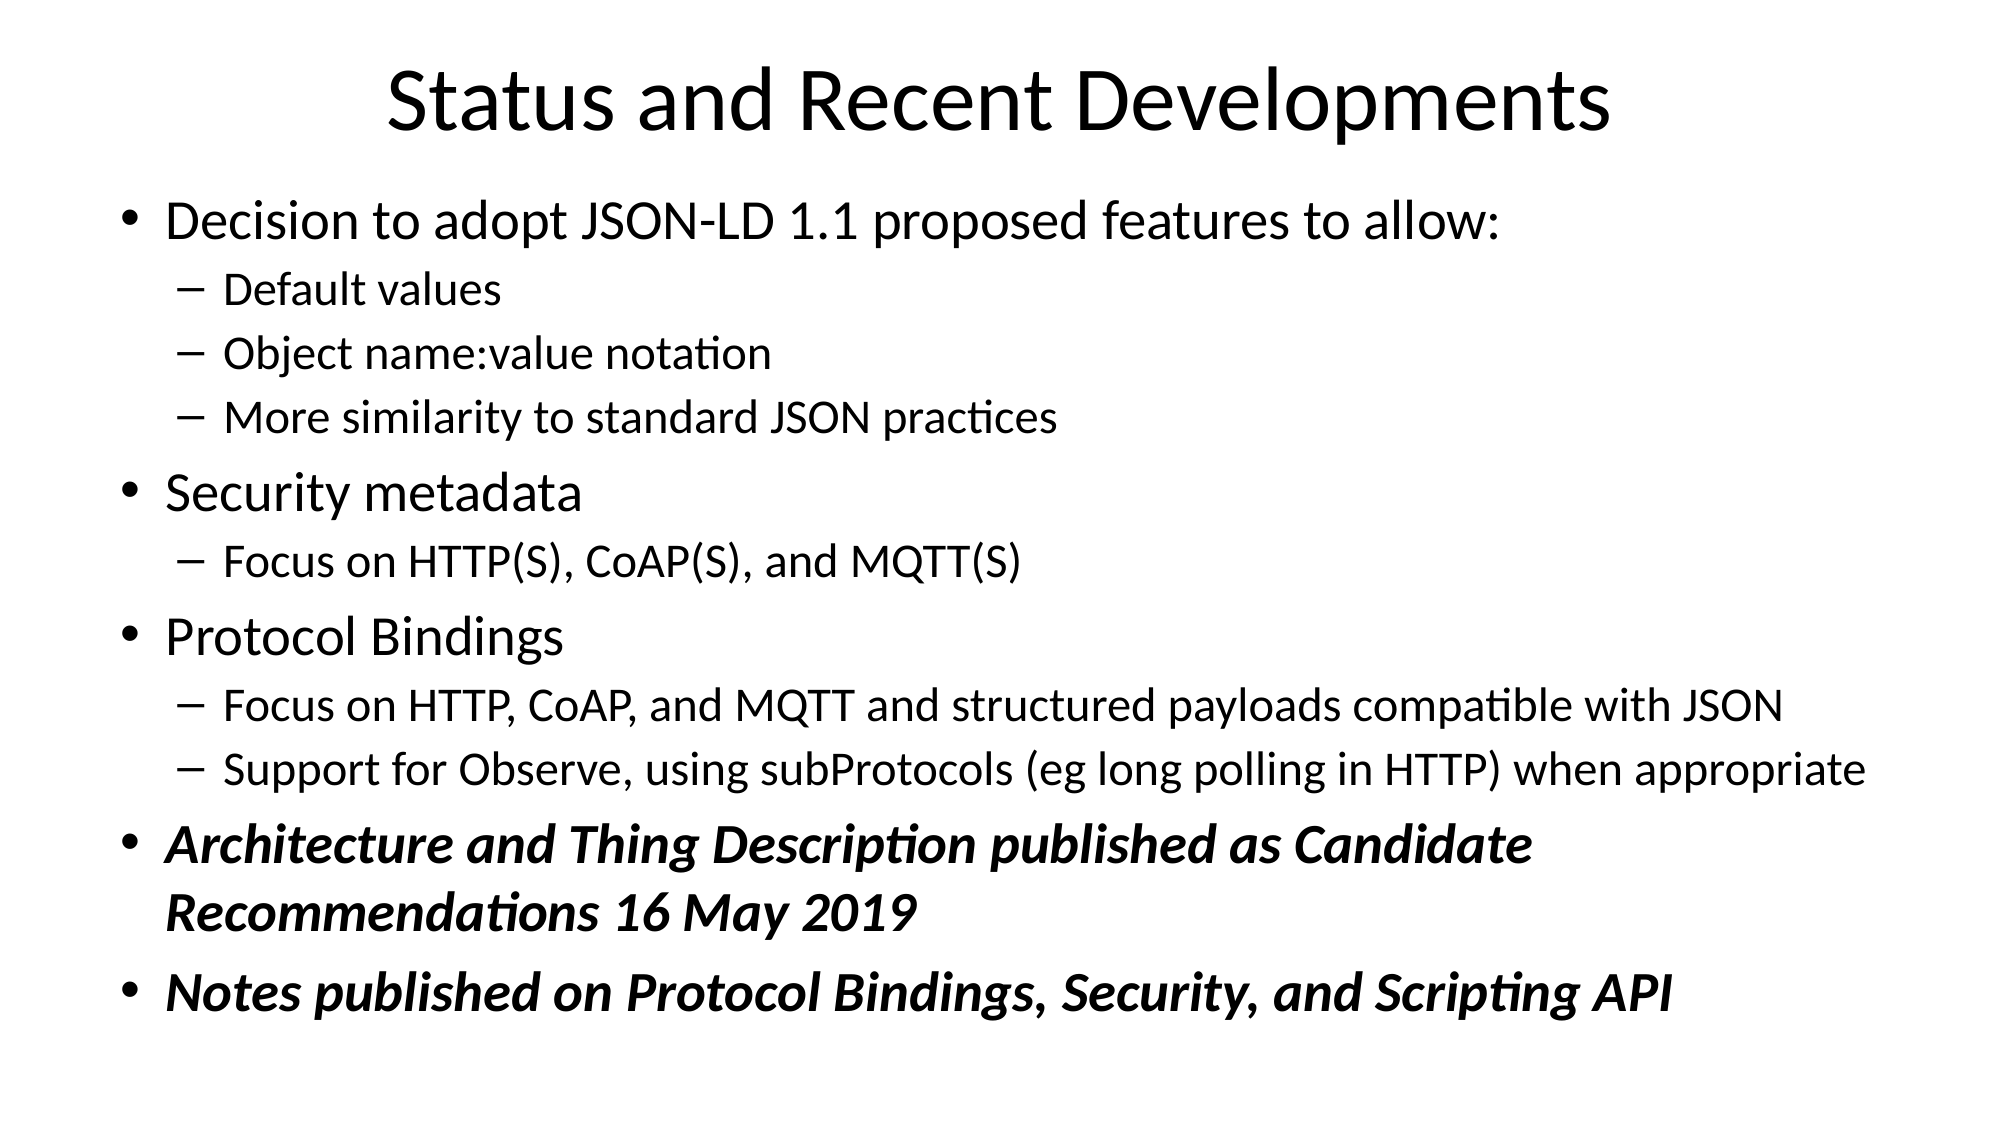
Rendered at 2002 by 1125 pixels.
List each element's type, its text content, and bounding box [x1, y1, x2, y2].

title Status and Recent Developments [0, 0, 2001, 188]
list Decision to adopt JSON-LD 1.1 proposed features to allow: Default values Object name:value notation More similarity to standard JSON practices Security metadata Focus on HTTP(S), CoAP(S), and MQTT(S) Protocol Bindings Focus on HTTP, CoAP, and MQTT and structured payloads compatible with JSON Support for Observe, using subProtocols (eg long polling in HTTP) when appropriate Architecture and Thing Description published as Candidate Recommendations 16 May 2019 Notes published on Protocol Bindings, Security, and Scripting API [100, 172, 1901, 1094]
